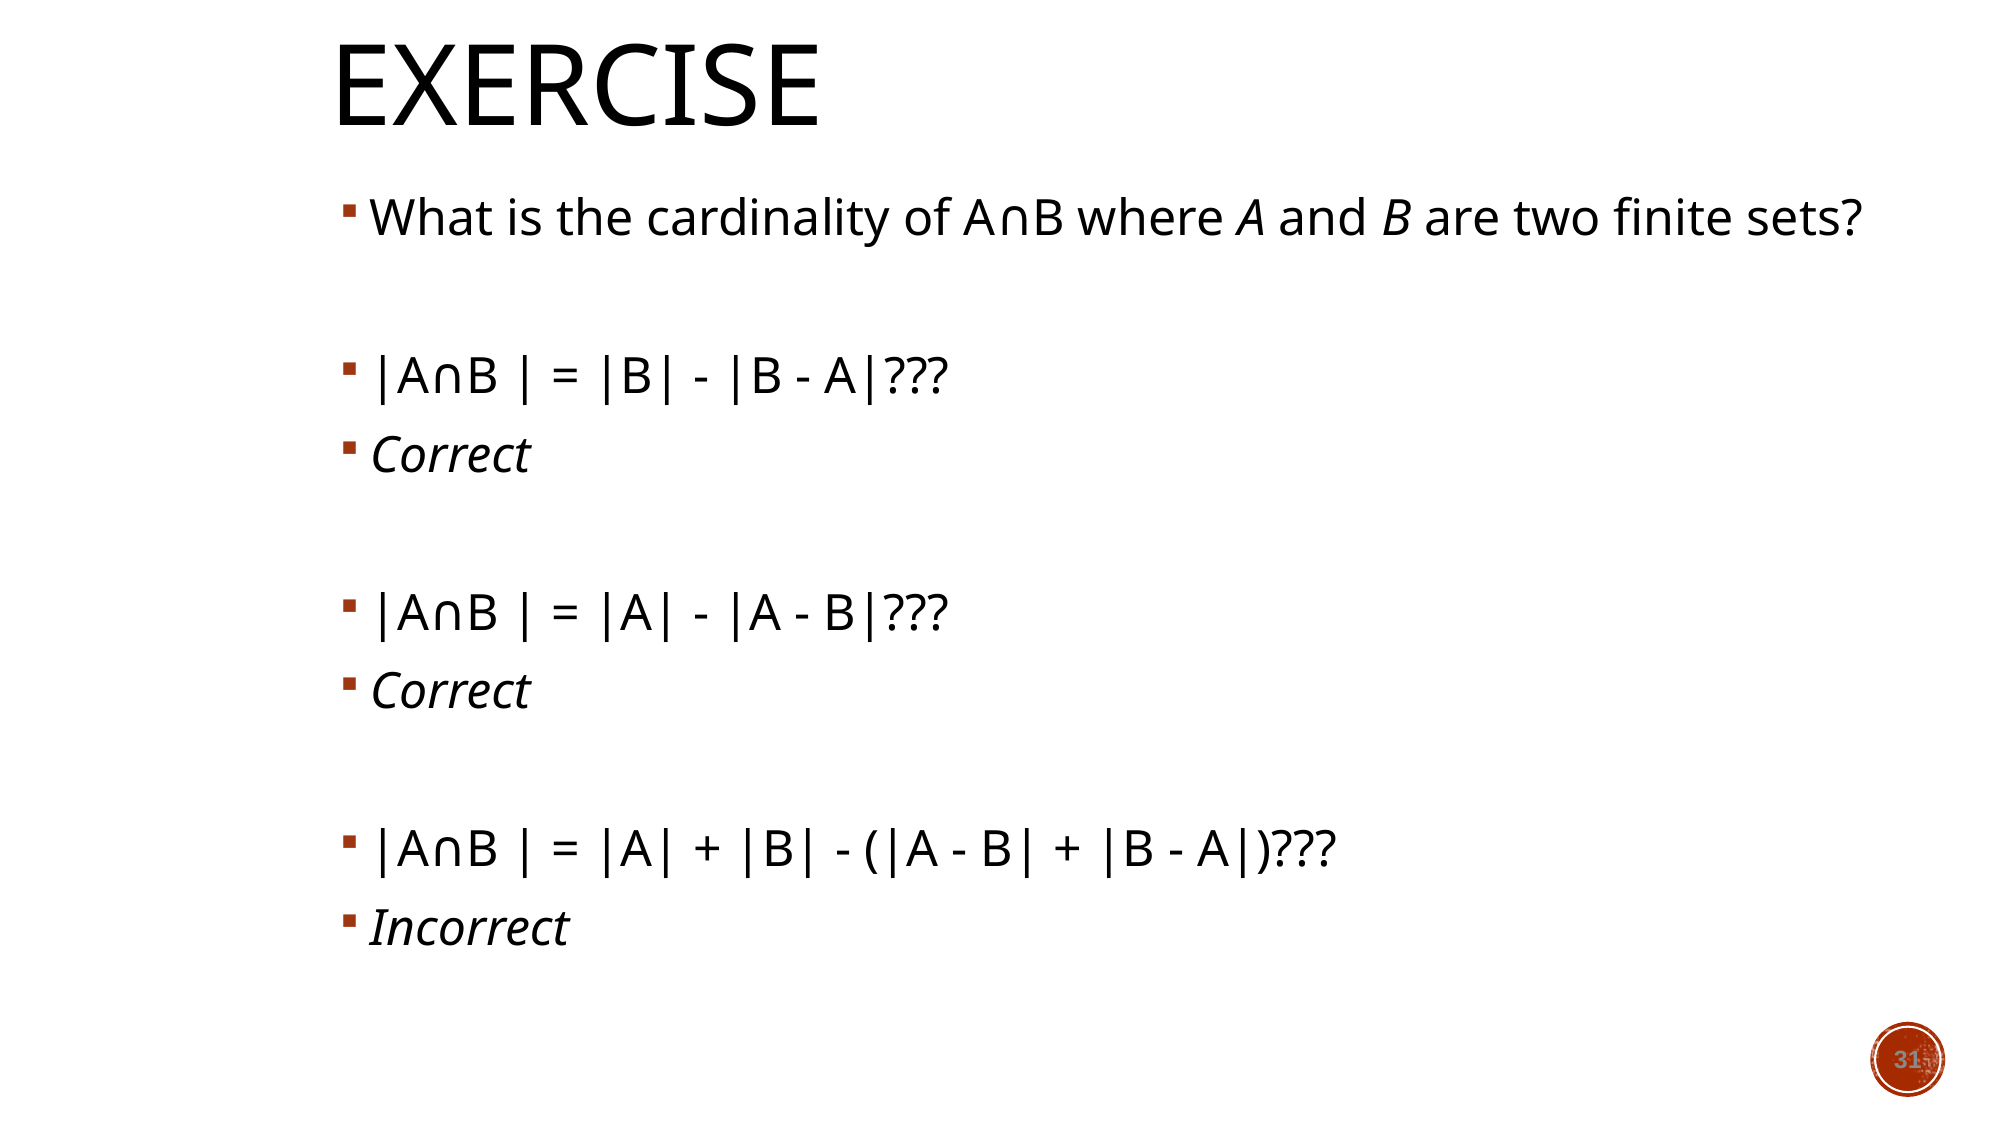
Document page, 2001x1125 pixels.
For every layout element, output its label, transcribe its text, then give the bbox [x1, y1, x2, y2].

title Exercise [314, 0, 1665, 184]
list What is the cardinality of A∩B where A and B are two finite sets? |A∩B | = |B| - |B - A|??? Correct |A∩B | = |A| - |A - B|??? Correct |A∩B | = |A| + |B| - (|A - B| + |B - A|)??? Incorrect [324, 184, 1910, 927]
slide_number 31 [1855, 1028, 1961, 1089]
